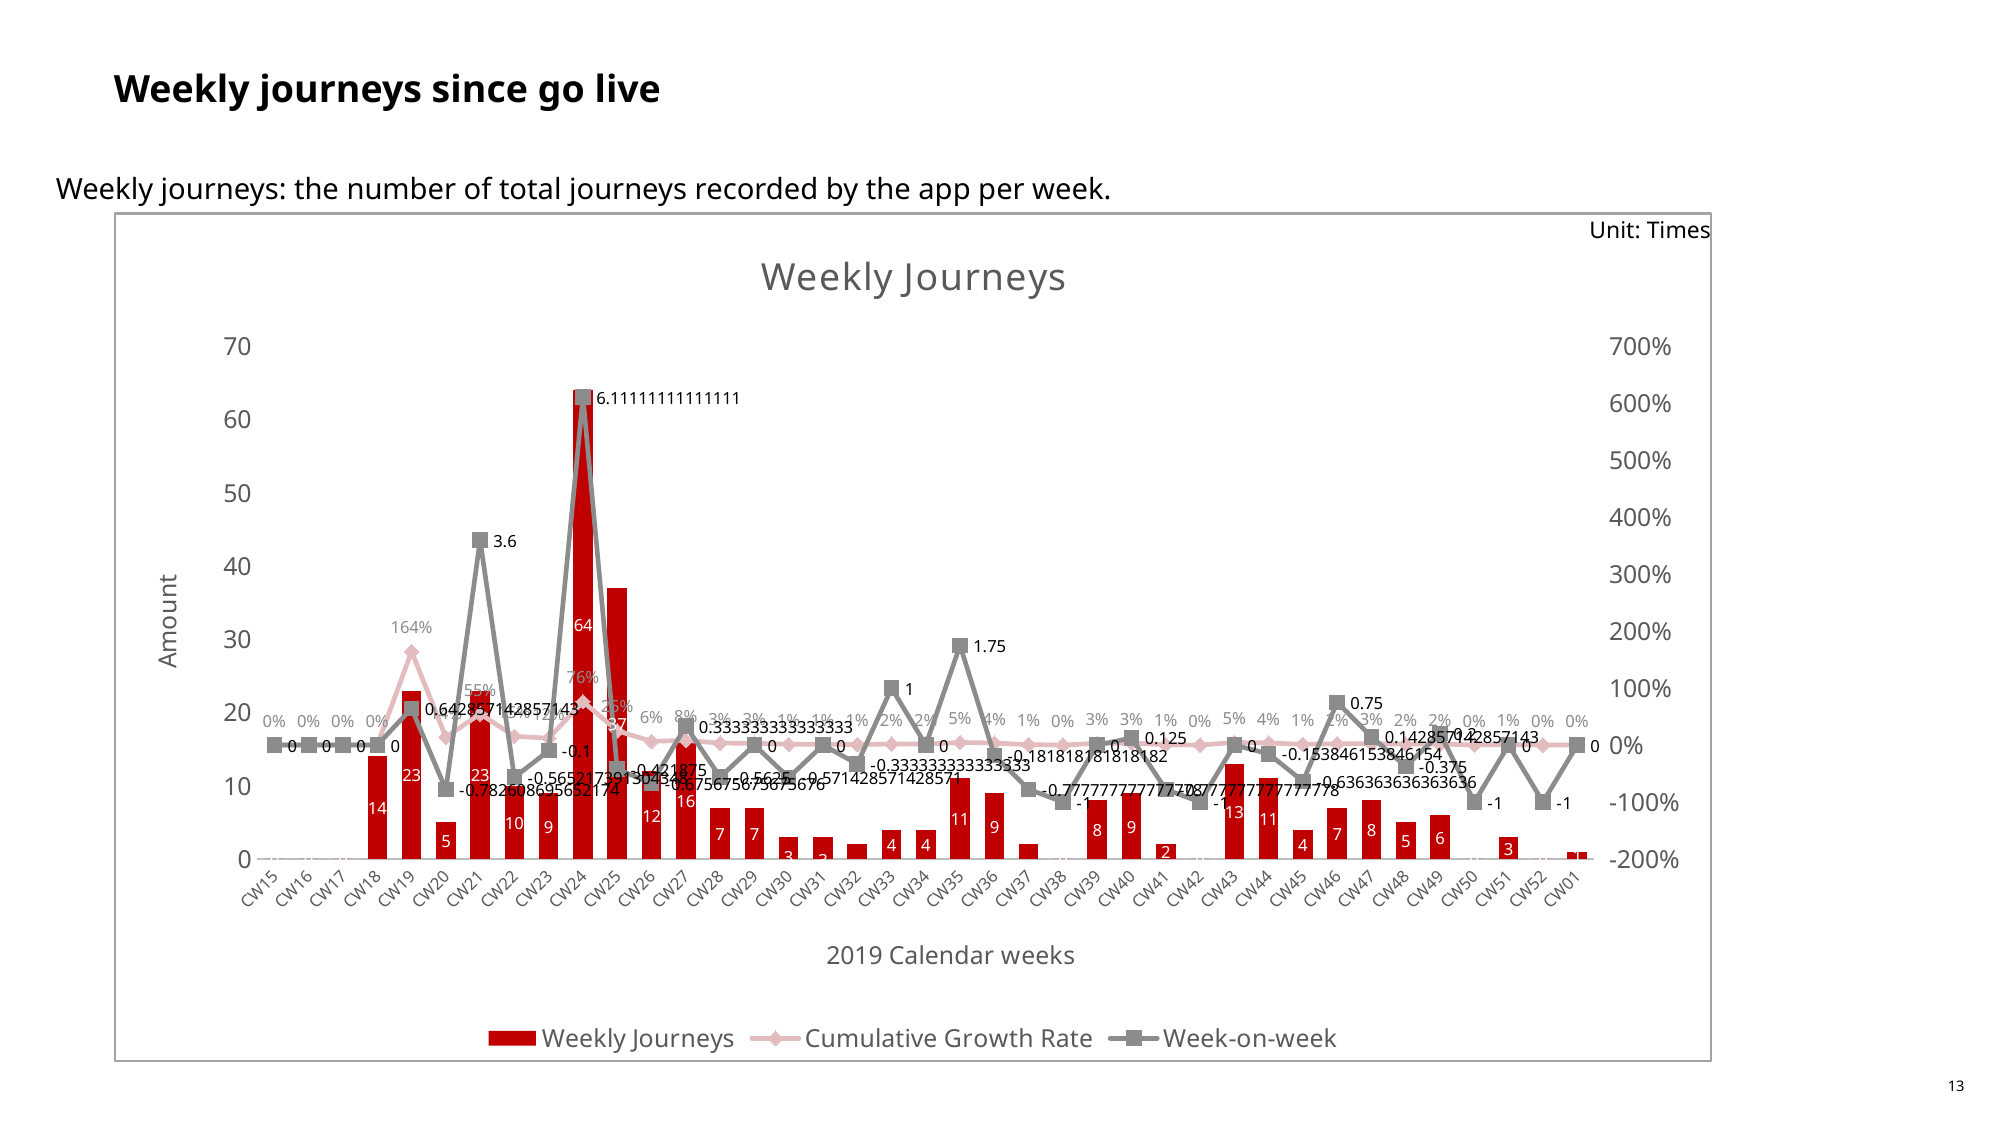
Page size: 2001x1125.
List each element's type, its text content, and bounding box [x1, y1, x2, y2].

chart [114, 212, 1713, 1063]
title Weekly journeys since go live [114, 60, 1975, 161]
text_box Weekly journeys: the number of total journeys recorded by the app per week. [55, 166, 1113, 205]
